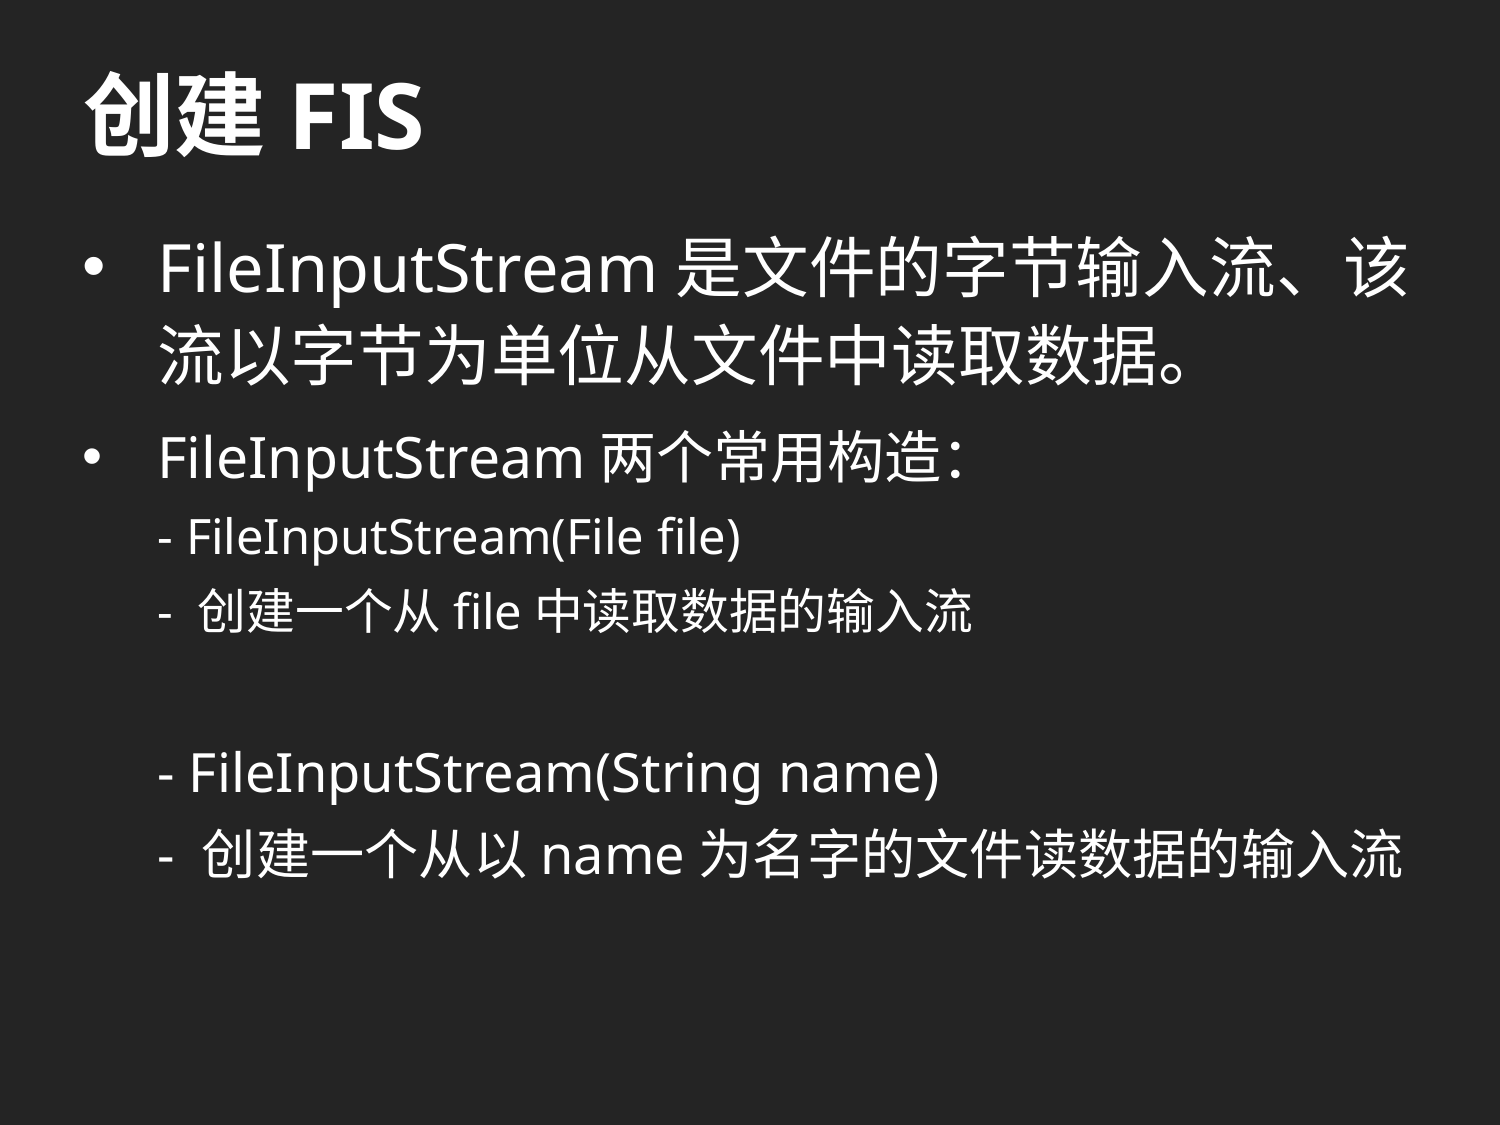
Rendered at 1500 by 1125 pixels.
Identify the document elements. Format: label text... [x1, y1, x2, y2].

list FileInputStream是文件的字节输入流、该流以字节为单位从文件中读取数据。 FileInputStream两个常用构造： - FileInputStream(File file) - 创建一个从file中读取数据的输入流 - FileInputStream(String name) - 创建一个从以name为名字的文件读数据的输入流 [66, 210, 1433, 1044]
title 创建FIS [68, 35, 1432, 192]
